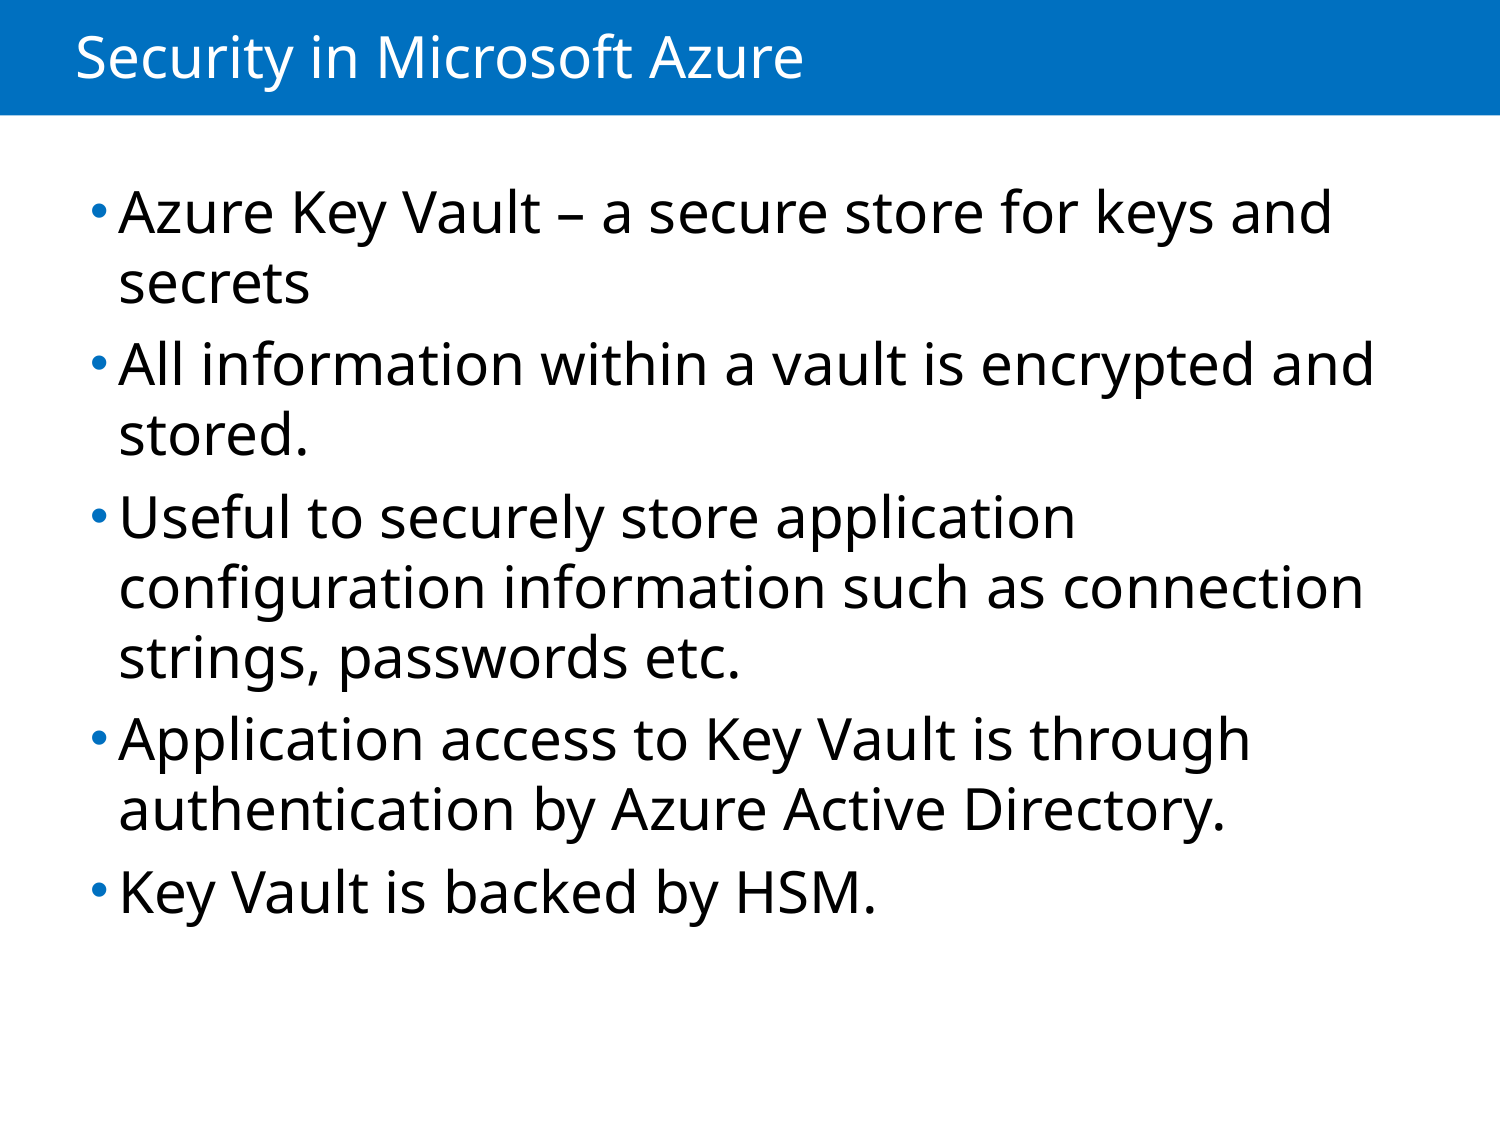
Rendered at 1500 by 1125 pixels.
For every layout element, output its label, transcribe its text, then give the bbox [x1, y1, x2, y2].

title Security in Microsoft Azure [75, 0, 1351, 122]
text_box Azure Key Vault – a secure store for keys and secrets All information within a vault is encrypted and stored. Useful to securely store application configuration information such as connection strings, passwords etc. Application access to Key Vault is through authentication by Azure Active Directory. Key Vault is backed by HSM. [75, 167, 1408, 1012]
